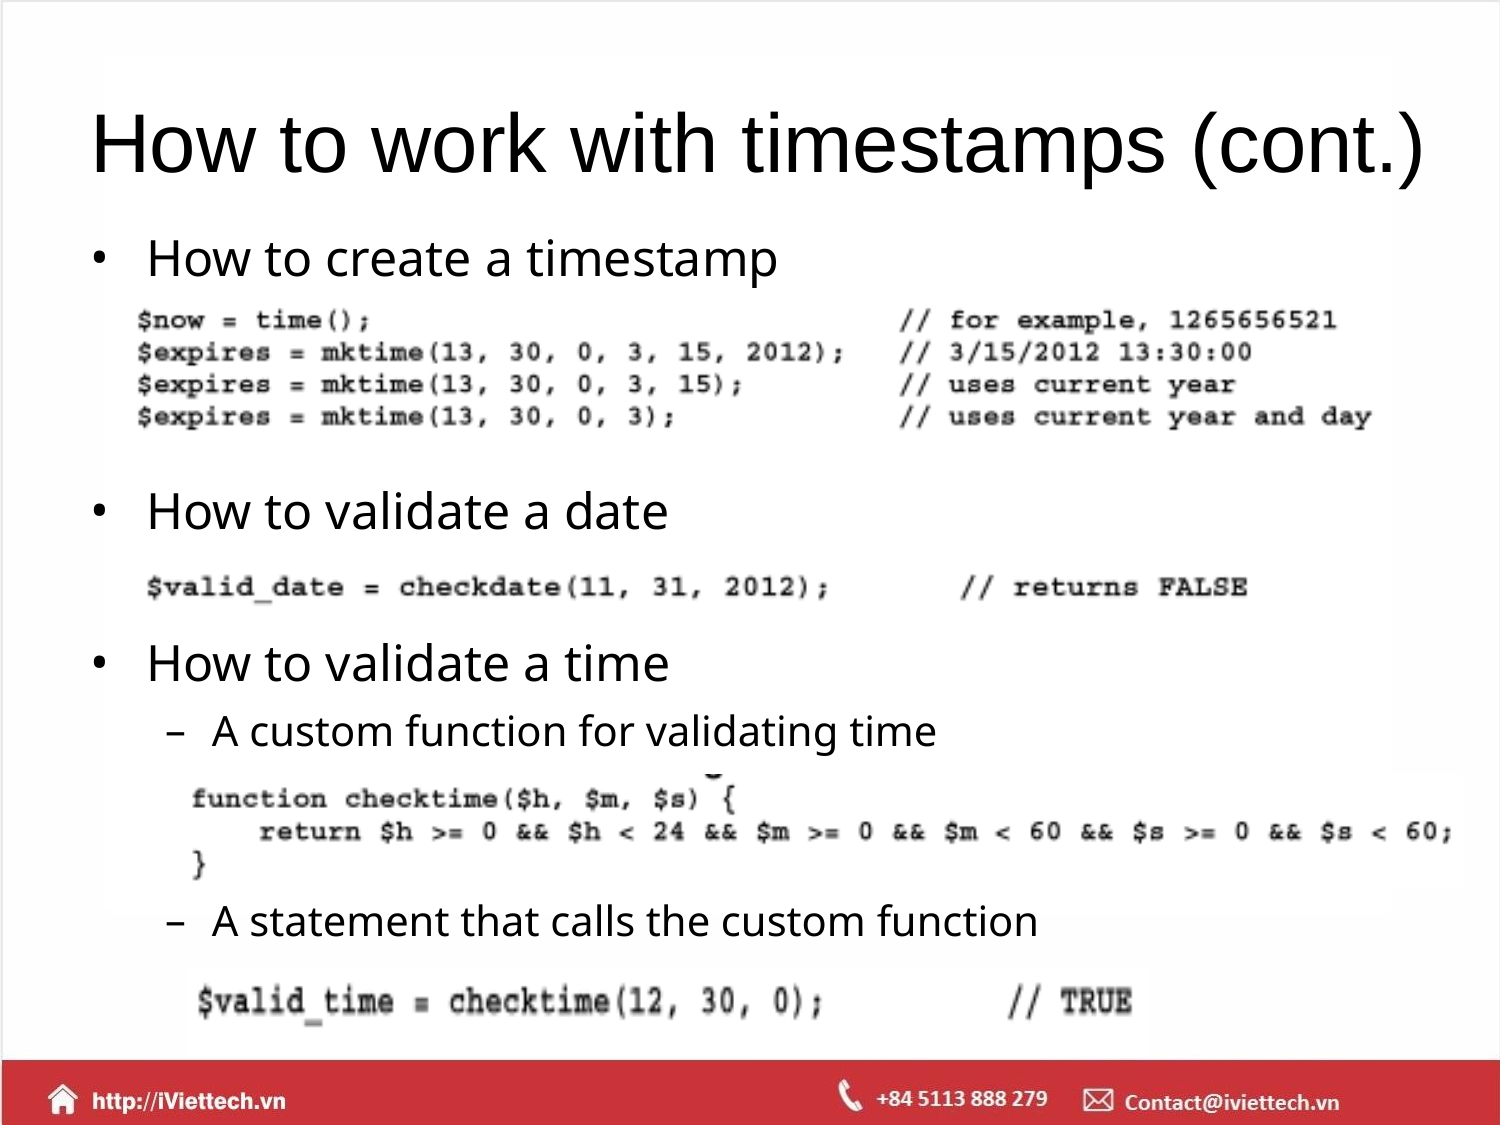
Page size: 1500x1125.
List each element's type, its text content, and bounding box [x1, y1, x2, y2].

picture [0, 0, 1500, 1125]
list How to create a timestamp How to validate a date How to validate a time A custom function for validating time A statement that calls the custom function [75, 212, 1425, 955]
title How to work with timestamps (cont.) [75, 45, 1488, 233]
